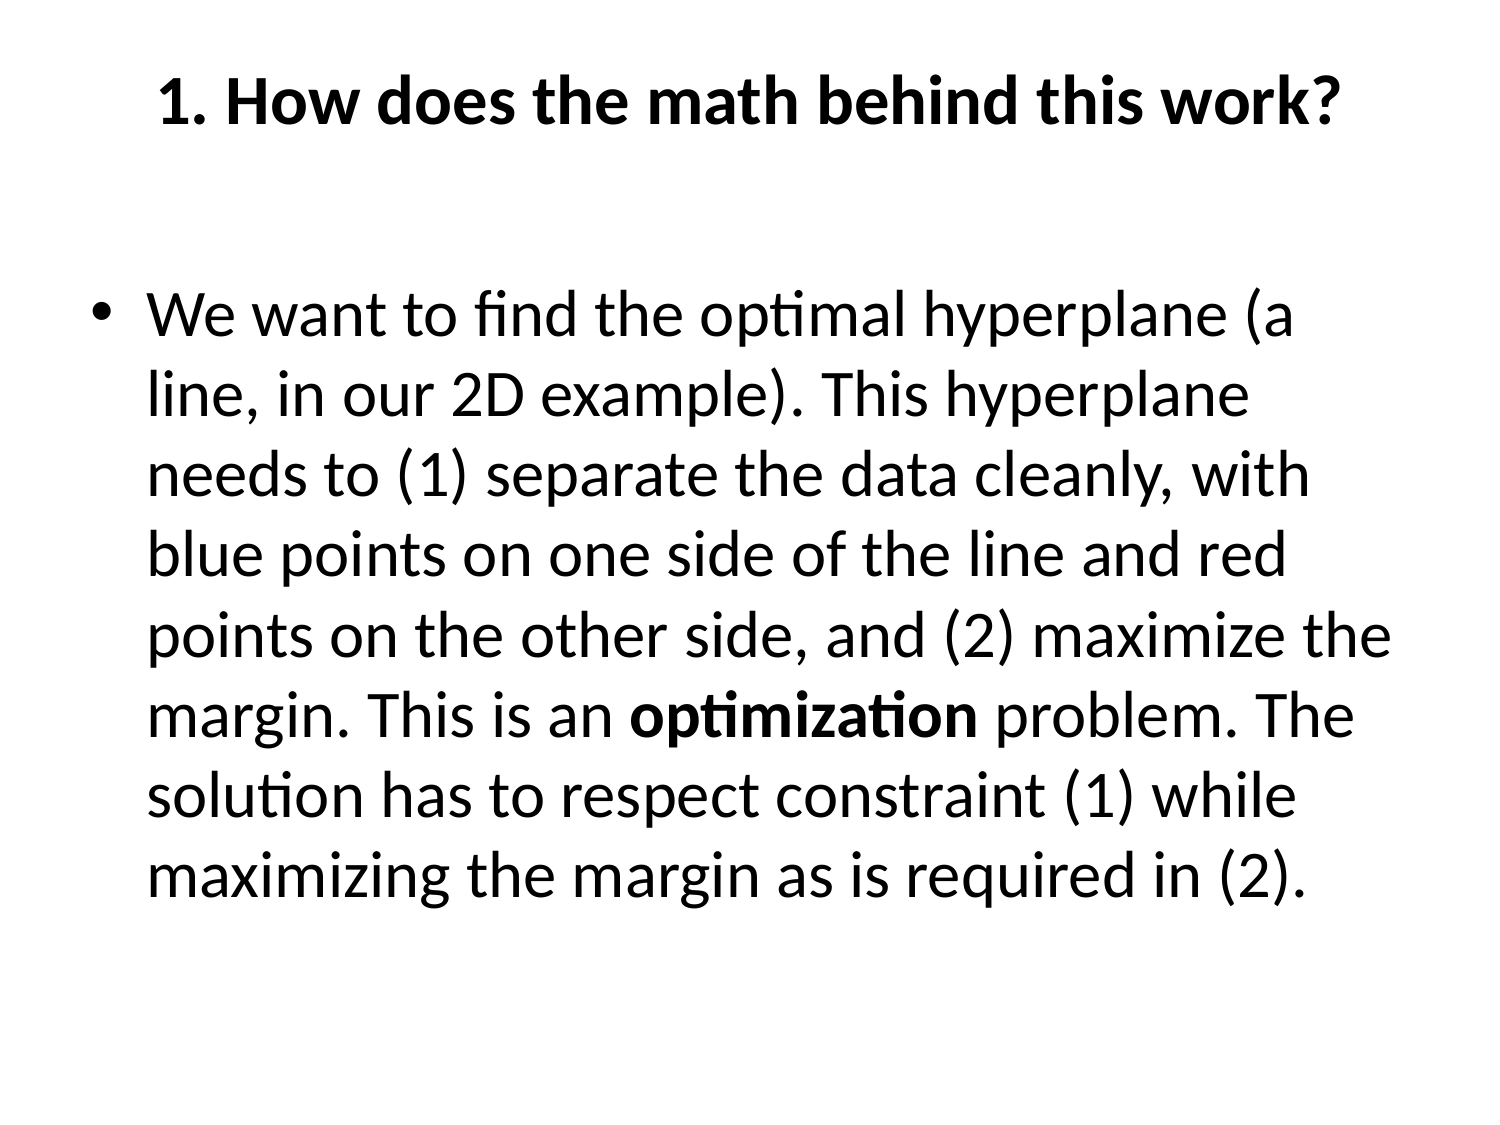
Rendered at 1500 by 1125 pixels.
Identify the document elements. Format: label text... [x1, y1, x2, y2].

title 1. How does the math behind this work? [75, 45, 1425, 233]
list We want to find the optimal hyperplane (a line, in our 2D example). This hyperplane needs to (1) separate the data cleanly, with blue points on one side of the line and red points on the other side, and (2) maximize the margin. This is an optimization problem. The solution has to respect constraint (1) while maximizing the margin as is required in (2). [75, 262, 1425, 1005]
